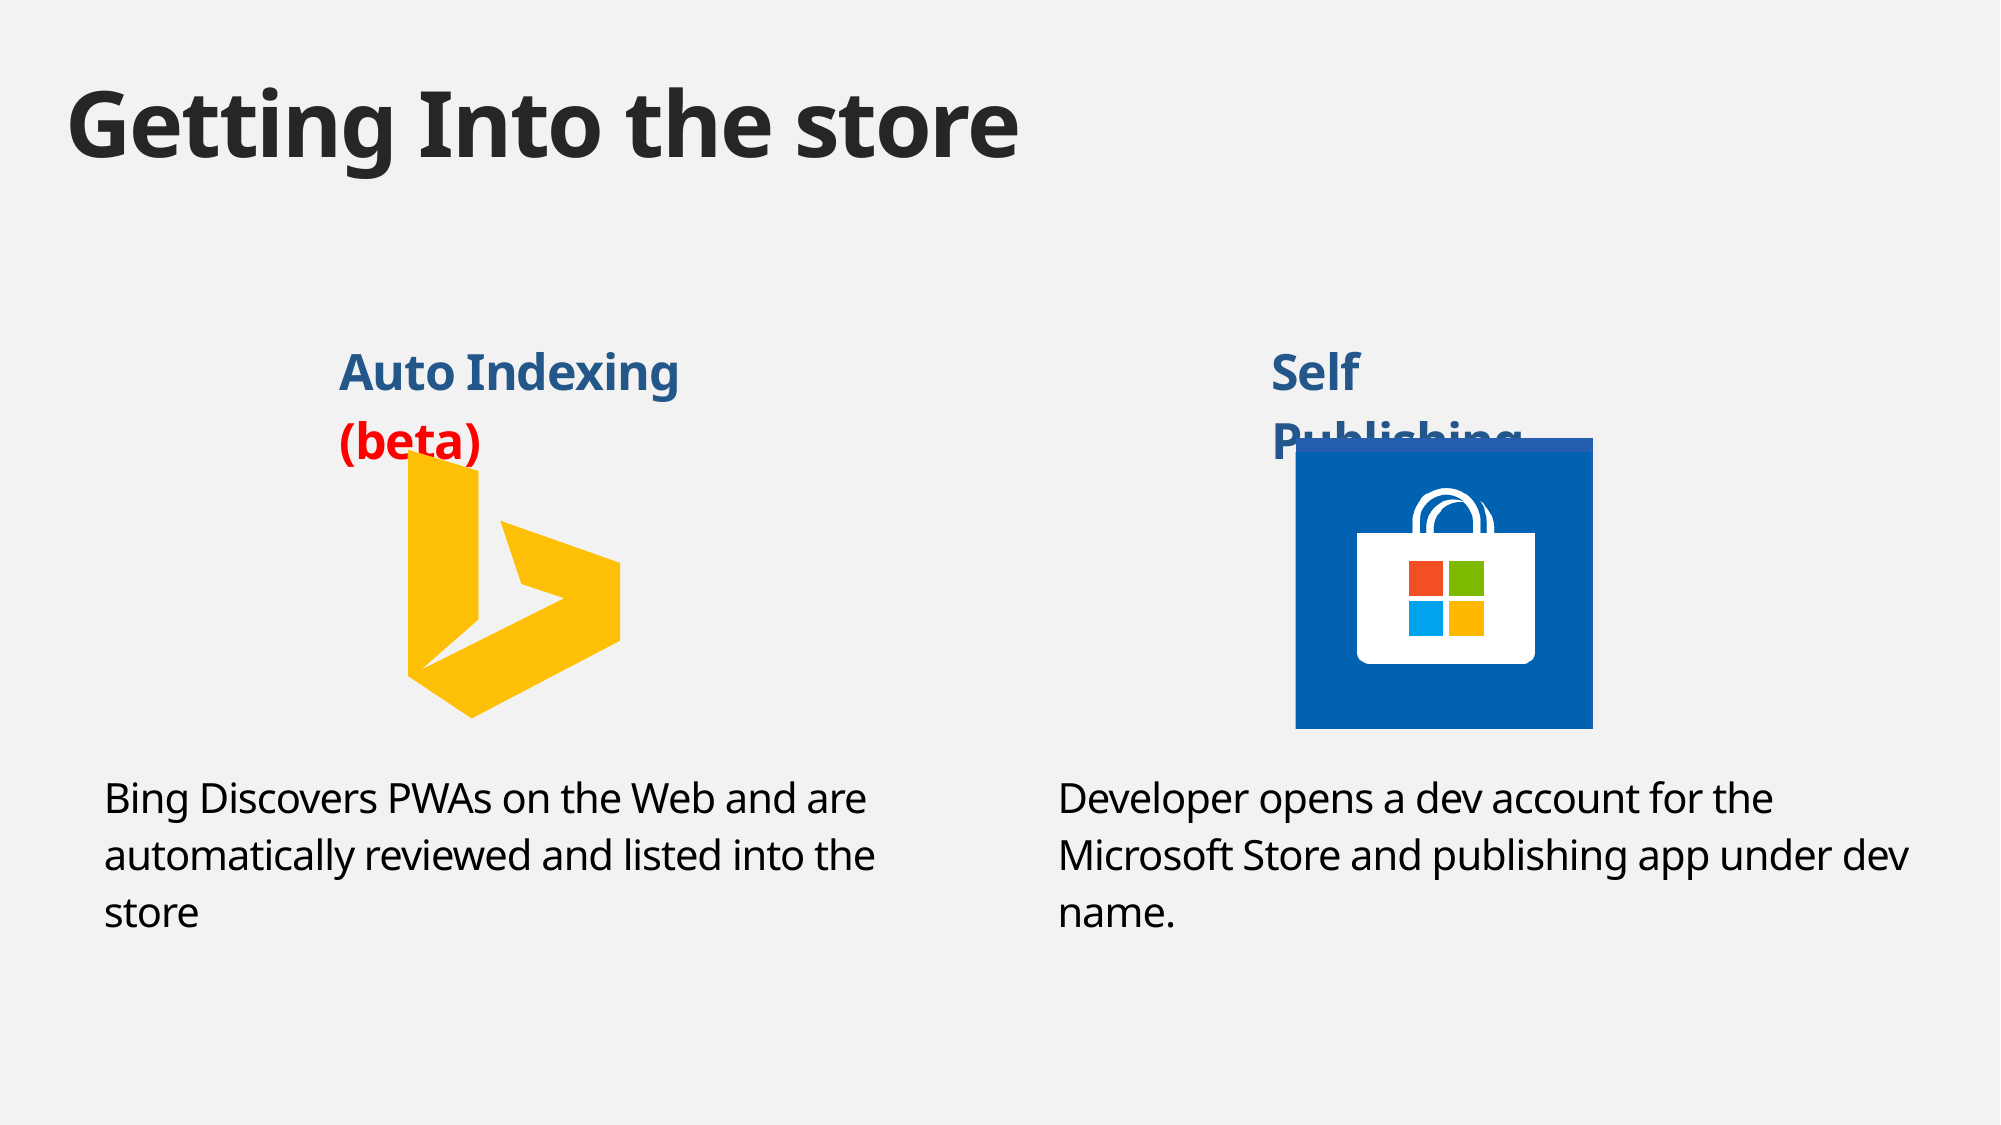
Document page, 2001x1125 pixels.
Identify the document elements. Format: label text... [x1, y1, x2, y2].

picture [344, 414, 684, 754]
list Auto Indexing (beta) [324, 324, 838, 404]
picture [1295, 437, 1593, 729]
text_box Bing Discovers PWAs on the Web and are automatically reviewed and listed into the store [103, 764, 959, 936]
list Self Publishing [1256, 324, 1632, 404]
title Getting Into the store [50, 50, 1940, 205]
text_box Developer opens a dev account for the Microsoft Store and publishing app under dev name. [1057, 764, 1913, 936]
